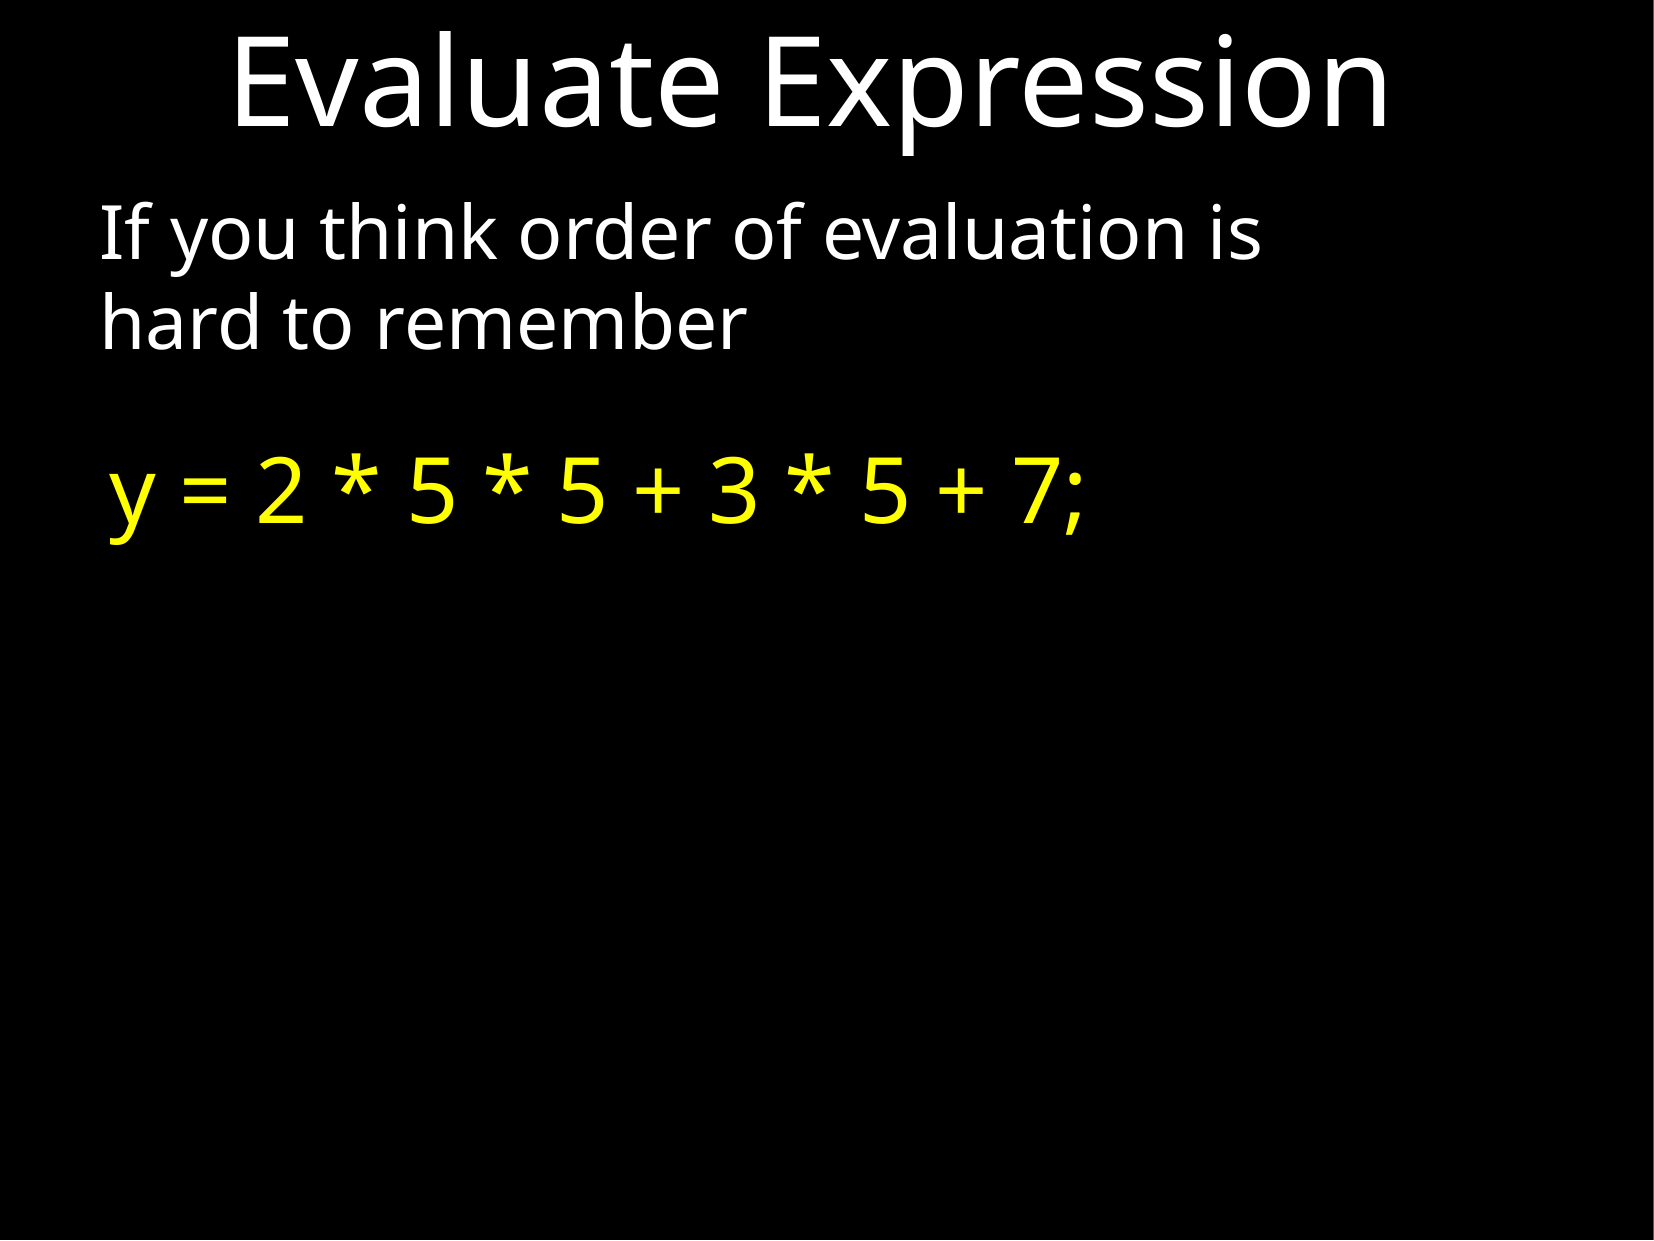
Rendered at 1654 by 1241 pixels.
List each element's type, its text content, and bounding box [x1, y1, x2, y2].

text_box y = 2 * 5 * 5 + 3 * 5 + 7; [94, 434, 1555, 561]
text_box If you think order of evaluation is hard to remember [84, 177, 1594, 434]
text_box Evaluate Expression [211, 0, 1442, 177]
